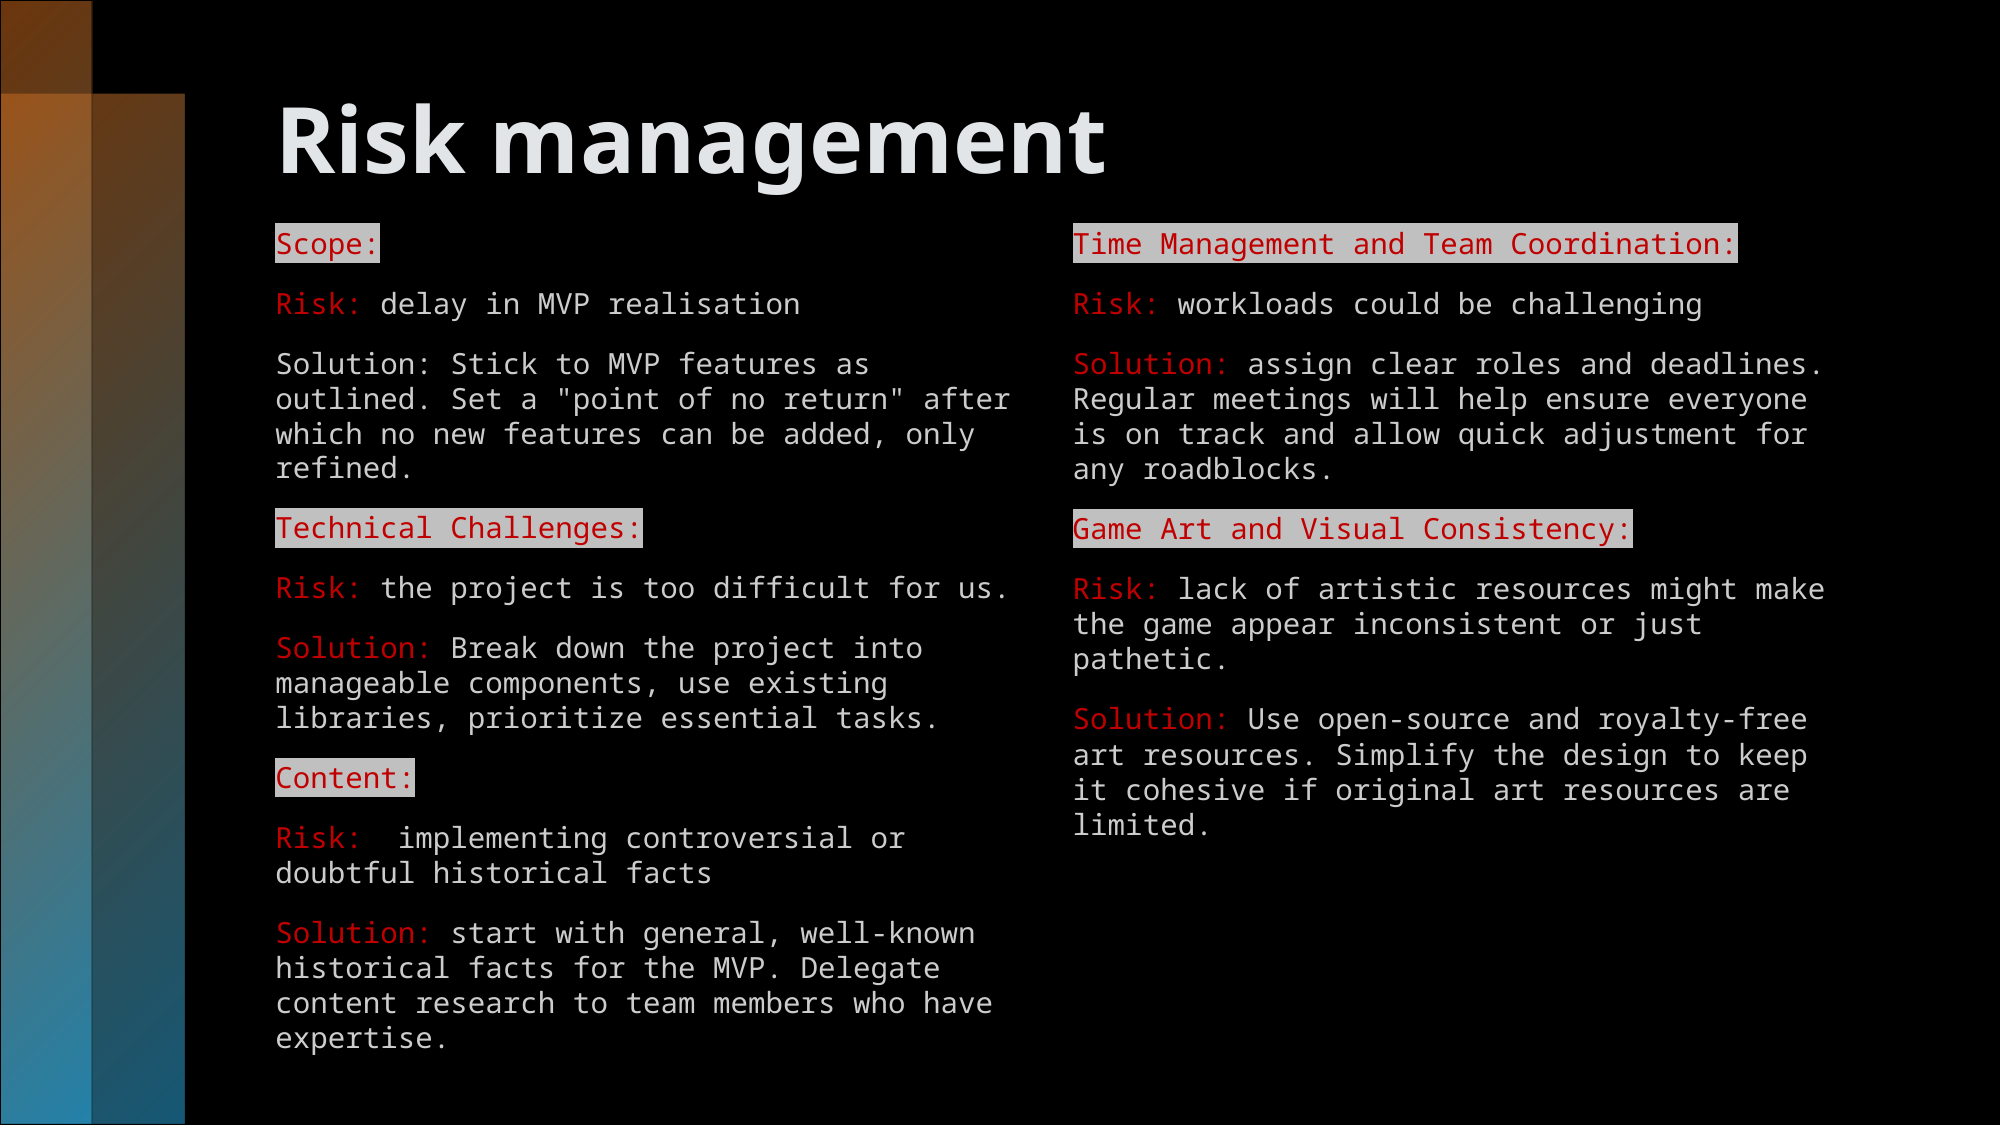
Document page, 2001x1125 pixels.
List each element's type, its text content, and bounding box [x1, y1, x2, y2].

title Risk management [260, 74, 1818, 217]
text_box Time Management and Team Coordination: Risk: workloads could be challenging Solution: assign clear roles and deadlines. Regular meetings will help ensure everyone is on track and allow quick adjustment for any roadblocks. Game Art and Visual Consistency: Risk: lack of artistic resources might make the game appear inconsistent or just pathetic. Solution: Use open-source and royalty-free art resources. Simplify the design to keep it cohesive if original art resources are limited. [1057, 217, 1855, 1051]
list Scope: Risk: delay in MVP realisation Solution: Stick to MVP features as outlined. Set a "point of no return" after which no new features can be added, only refined. Technical Challenges: Risk: the project is too difficult for us. Solution: Break down the project into manageable components, use existing libraries, prioritize essential tasks. Content: Risk: implementing controversial or doubtful historical facts Solution: start with general, well-known historical facts for the MVP. Delegate content research to team members who have expertise. [260, 217, 1057, 1051]
